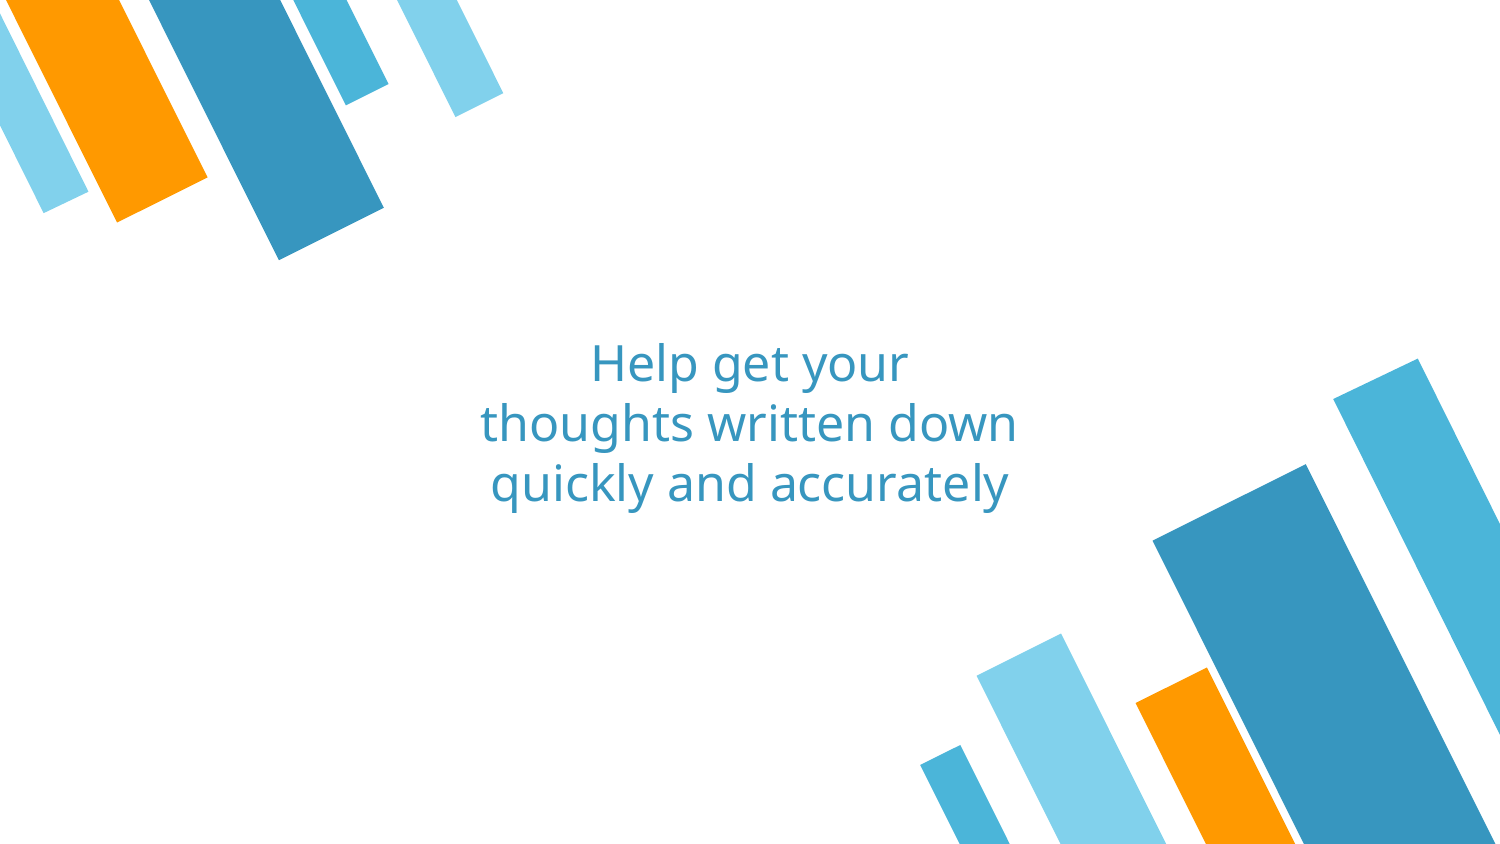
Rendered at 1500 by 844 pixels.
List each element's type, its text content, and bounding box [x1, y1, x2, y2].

list Help get your thoughts written down quickly and accurately [463, 354, 1037, 490]
